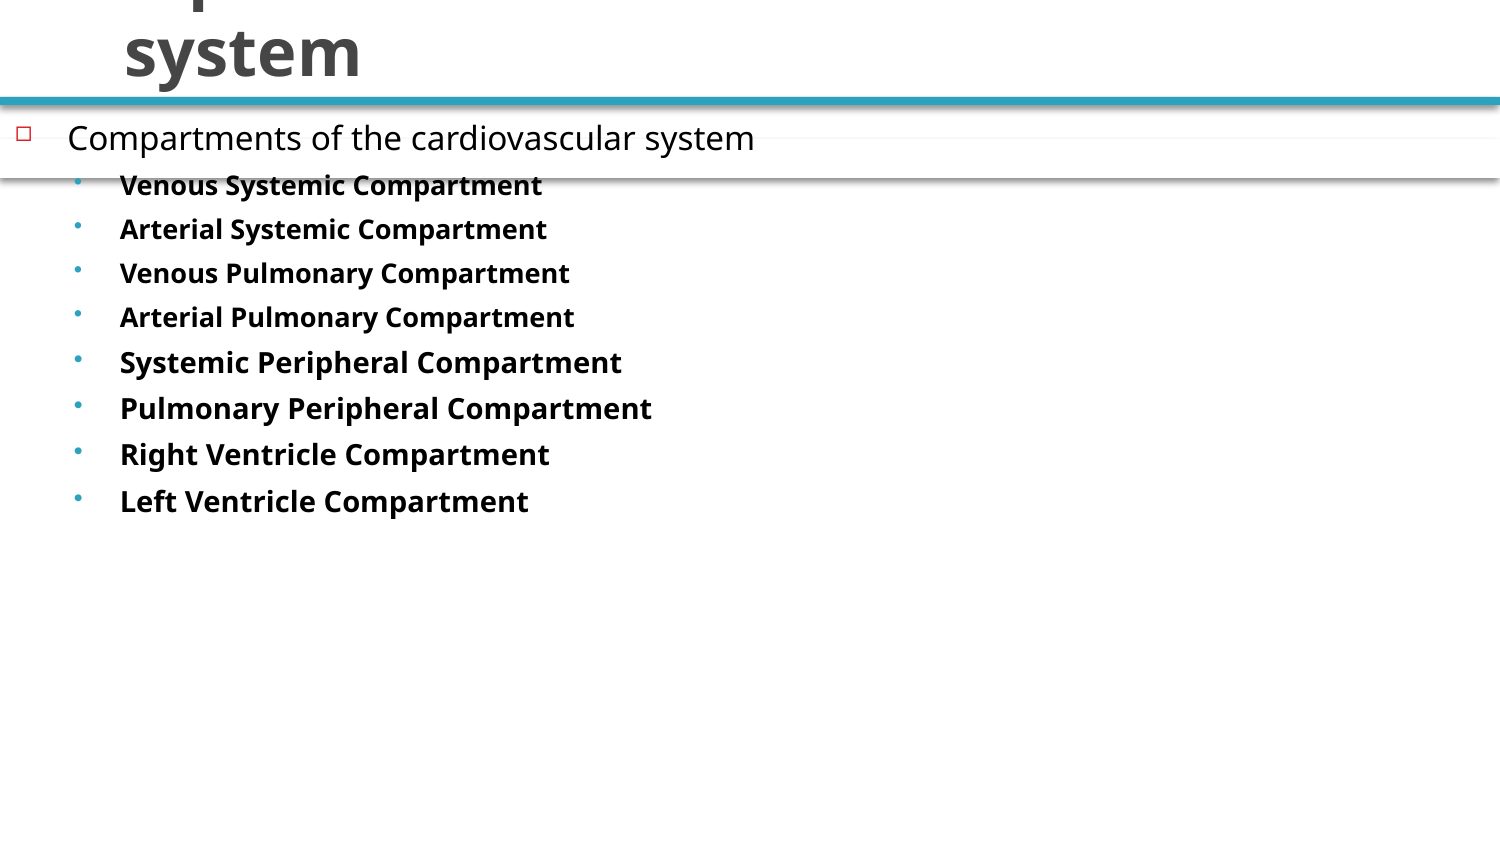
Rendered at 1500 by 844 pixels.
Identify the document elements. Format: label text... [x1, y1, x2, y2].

title Compartmental model of cardiovascular system [24, 19, 1463, 97]
list Compartments of the cardiovascular system Venous Systemic Compartment Arterial Systemic Compartment Venous Pulmonary Compartment Arterial Pulmonary Compartment Systemic Peripheral Compartment Pulmonary Peripheral Compartment Right Ventricle Compartment Left Ventricle Compartment [0, 109, 1463, 835]
